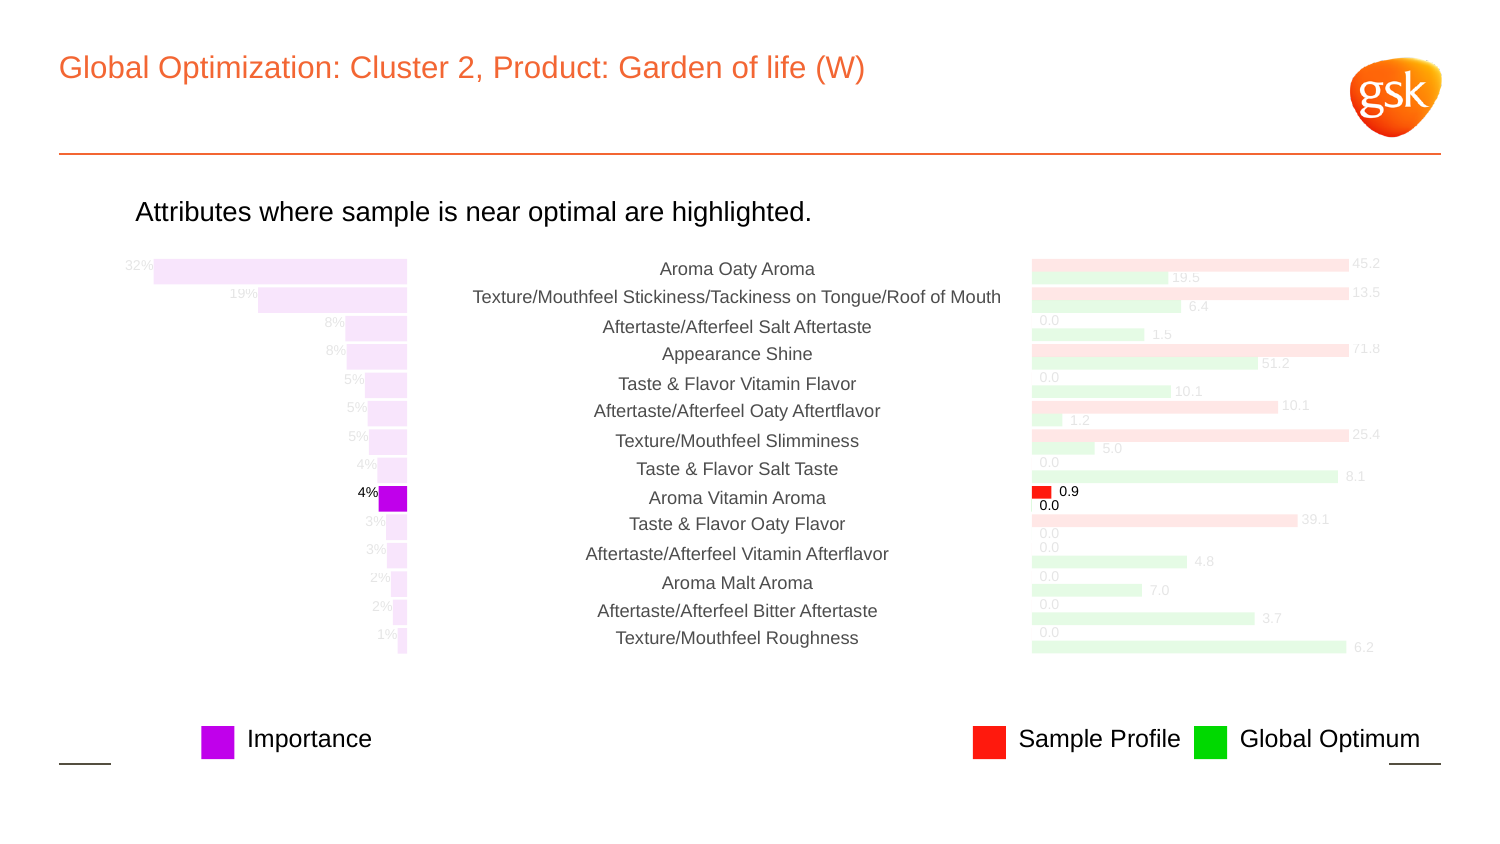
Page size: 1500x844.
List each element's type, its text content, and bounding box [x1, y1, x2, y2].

picture [1333, 38, 1457, 157]
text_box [112, 194, 1388, 796]
title Global Optimization: Cluster 2, Product: Garden of life (W) [58, 47, 1302, 86]
